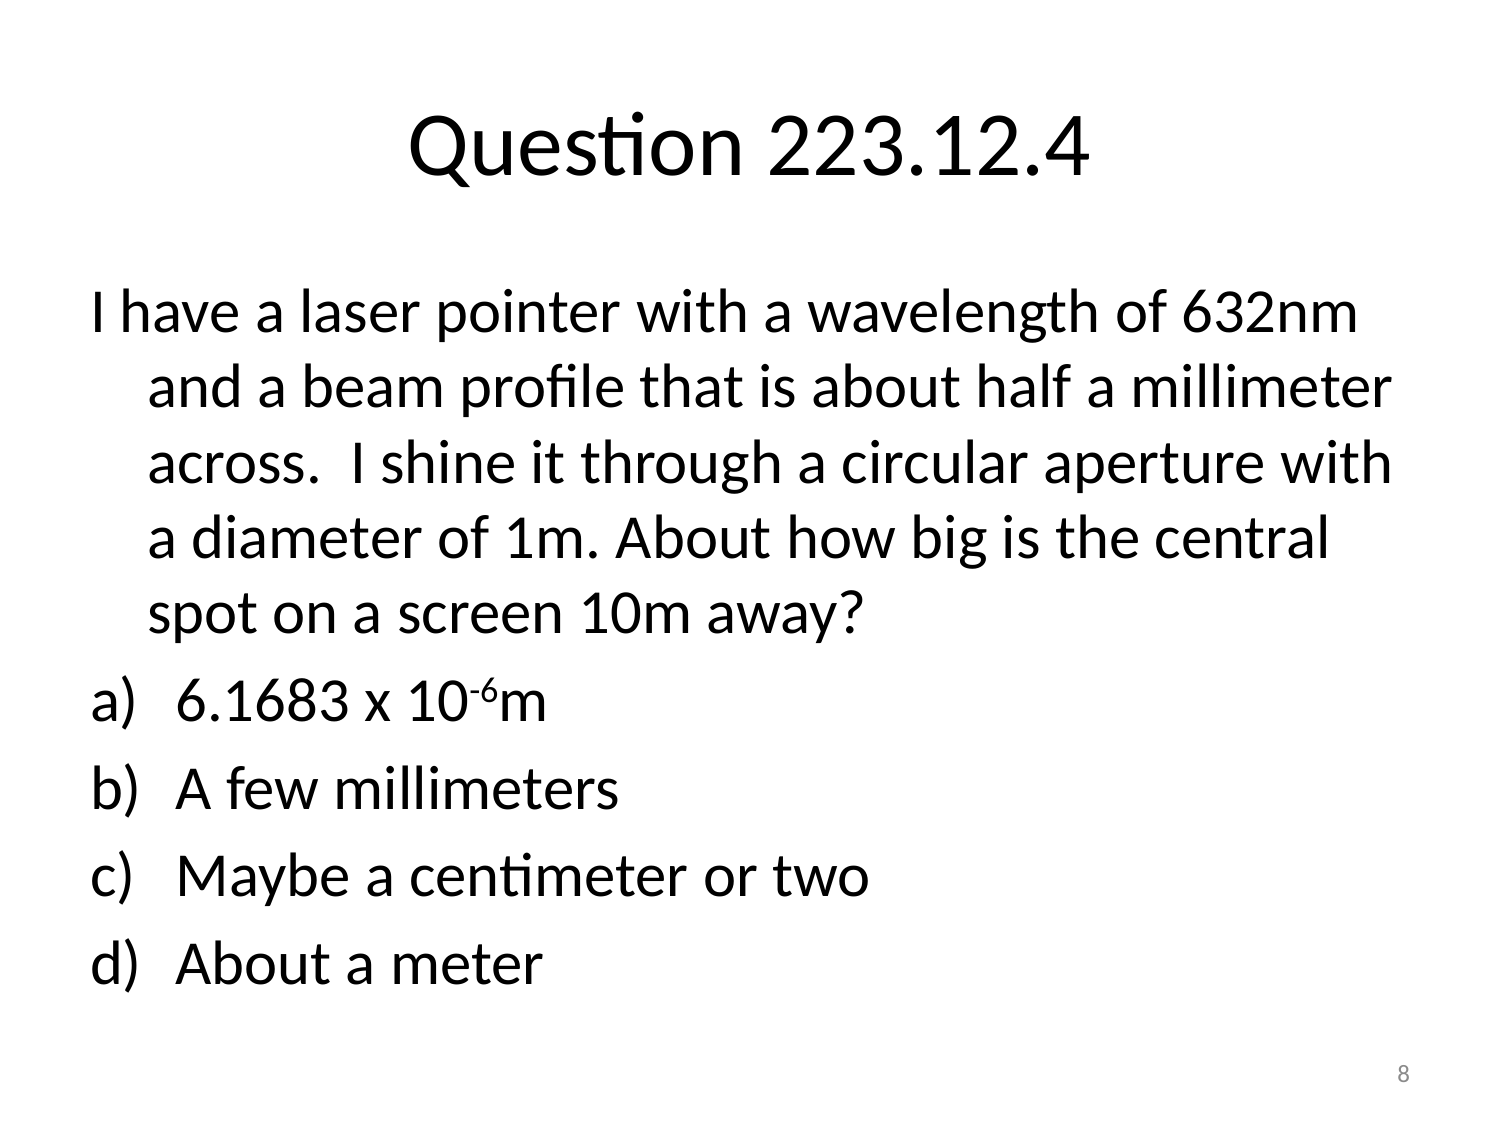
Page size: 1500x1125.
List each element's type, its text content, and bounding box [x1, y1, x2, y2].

slide_number 8 [1074, 1042, 1425, 1103]
list I have a laser pointer with a wavelength of 632nm and a beam profile that is about half a millimeter across. I shine it through a circular aperture with a diameter of 1m. About how big is the central spot on a screen 10m away? 6.1683 x 10-6m A few millimeters Maybe a centimeter or two About a meter [75, 262, 1425, 1005]
title Question 223.12.4 [75, 45, 1425, 233]
